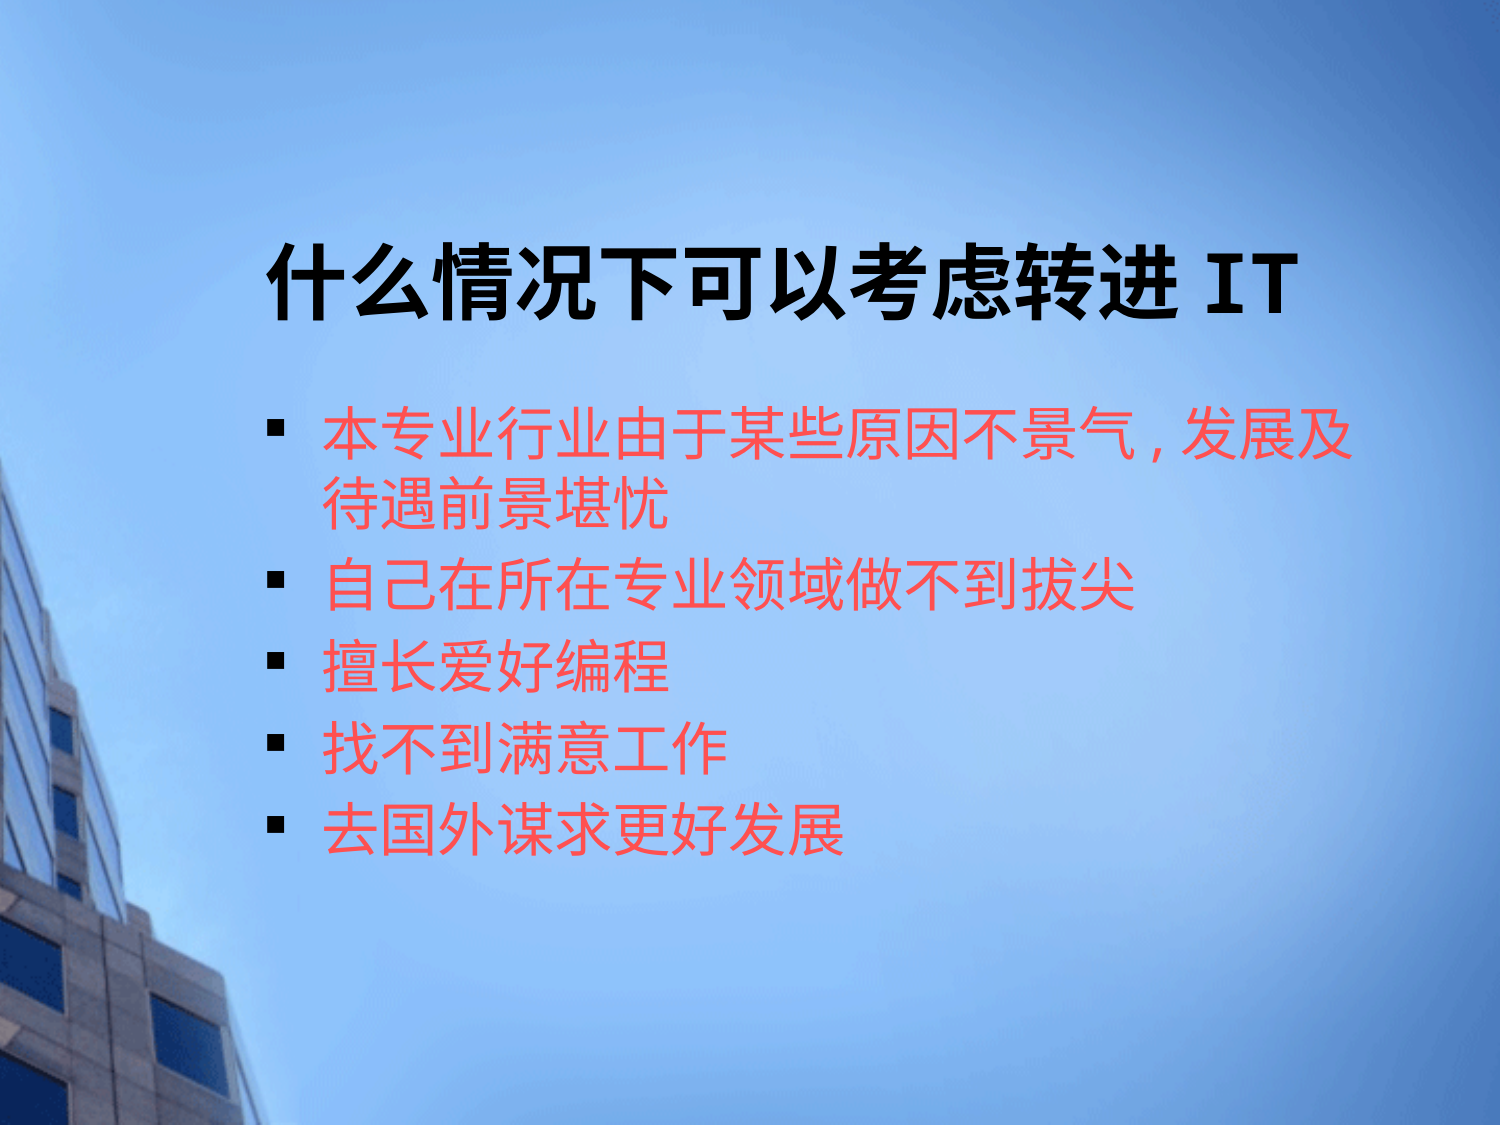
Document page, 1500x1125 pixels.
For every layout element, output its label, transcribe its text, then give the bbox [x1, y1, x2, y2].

picture [0, 0, 1500, 1125]
list 本专业行业由于某些原因不景气,发展及待遇前景堪忧 自己在所在专业领域做不到拔尖 擅长爱好编程 找不到满意工作 去国外谋求更好发展 [249, 389, 1413, 965]
title 什么情况下可以考虑转进IT [249, 112, 1413, 338]
